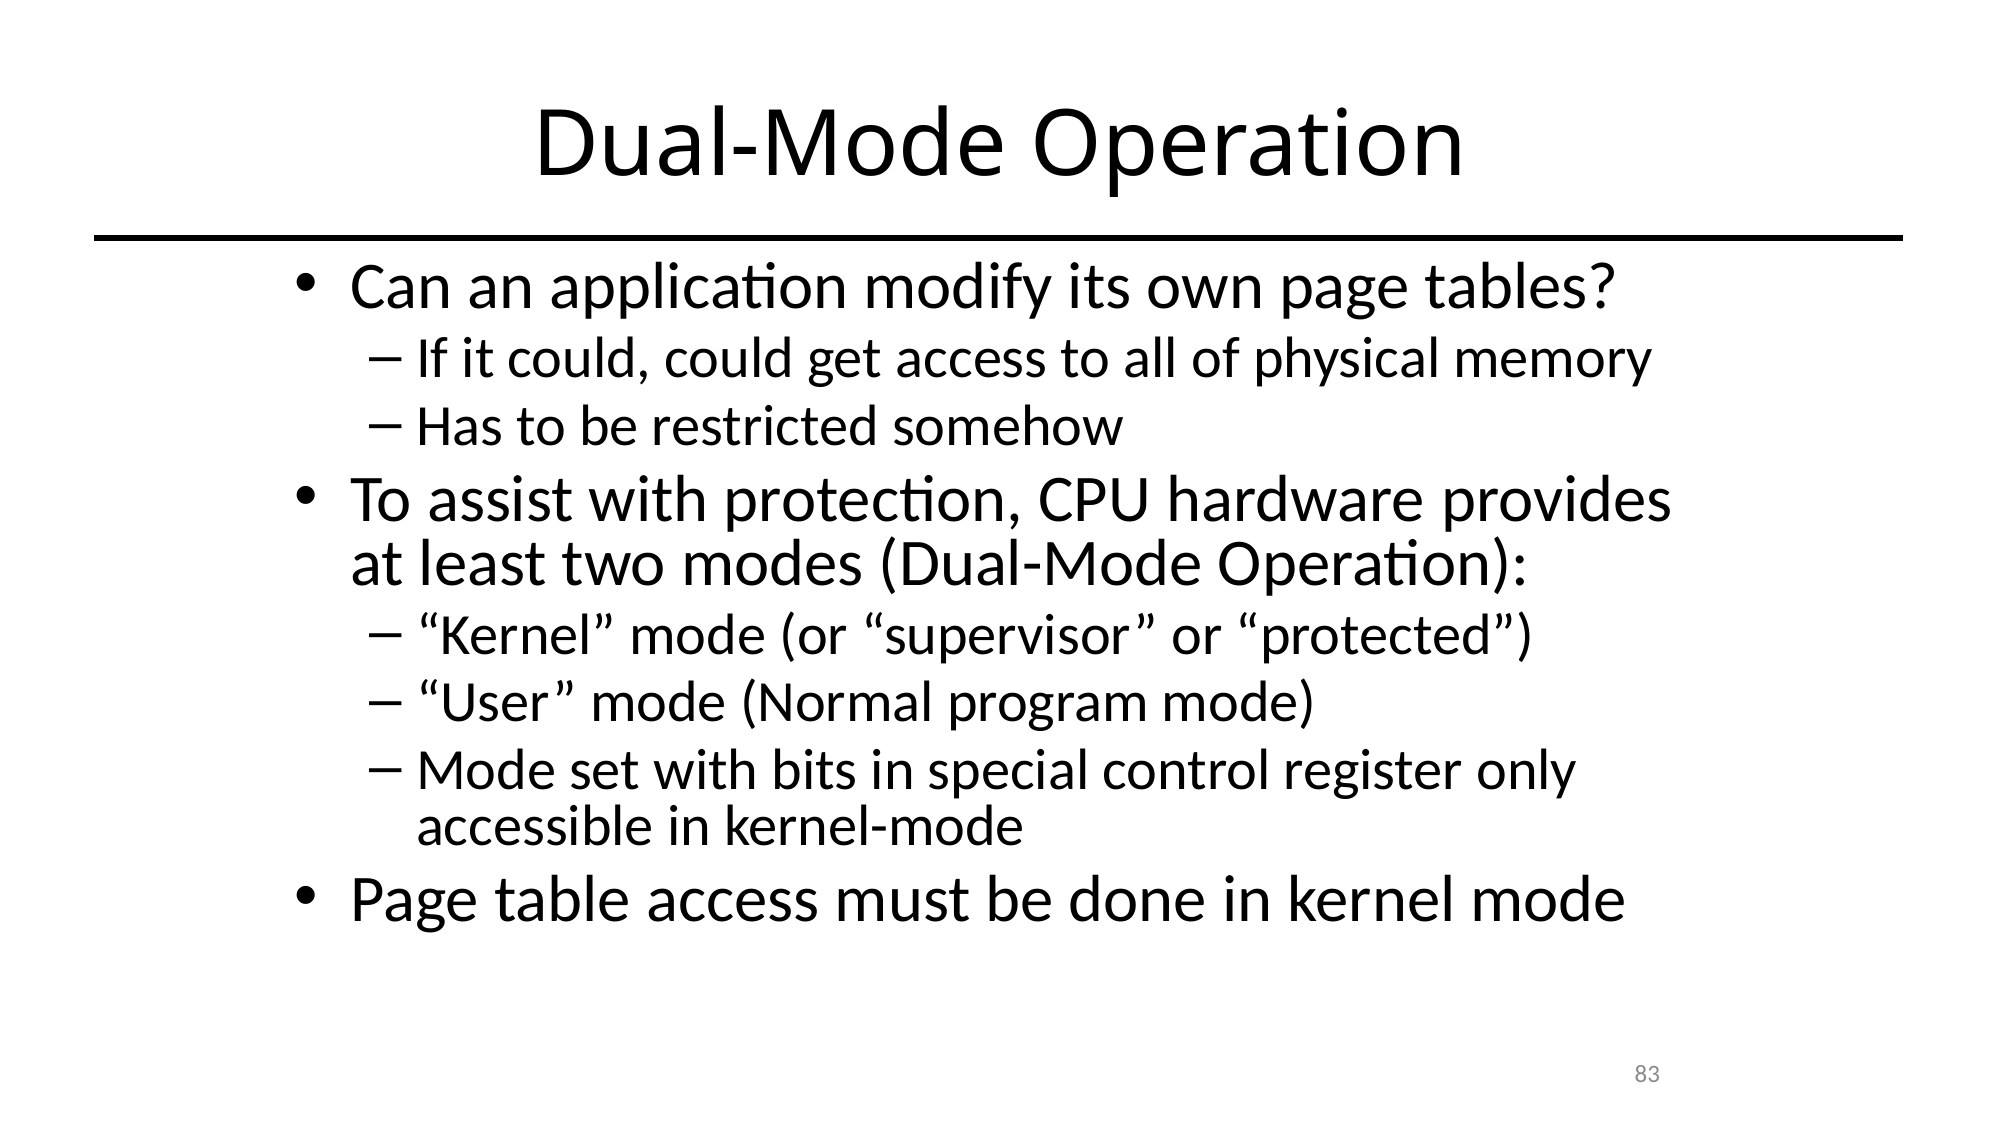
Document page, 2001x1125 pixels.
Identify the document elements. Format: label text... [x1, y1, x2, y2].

title Dual-Mode Operation [99, 45, 1900, 233]
list Can an application modify its own page tables? If it could, could get access to all of physical memory Has to be restricted somehow To assist with protection, CPU hardware provides at least two modes (Dual-Mode Operation): “Kernel” mode (or “supervisor” or “protected”) “User” mode (Normal program mode) Mode set with bits in special control register only accessible in kernel-mode Page table access must be done in kernel mode [279, 249, 1750, 1075]
slide_number 83 [1325, 1042, 1675, 1103]
